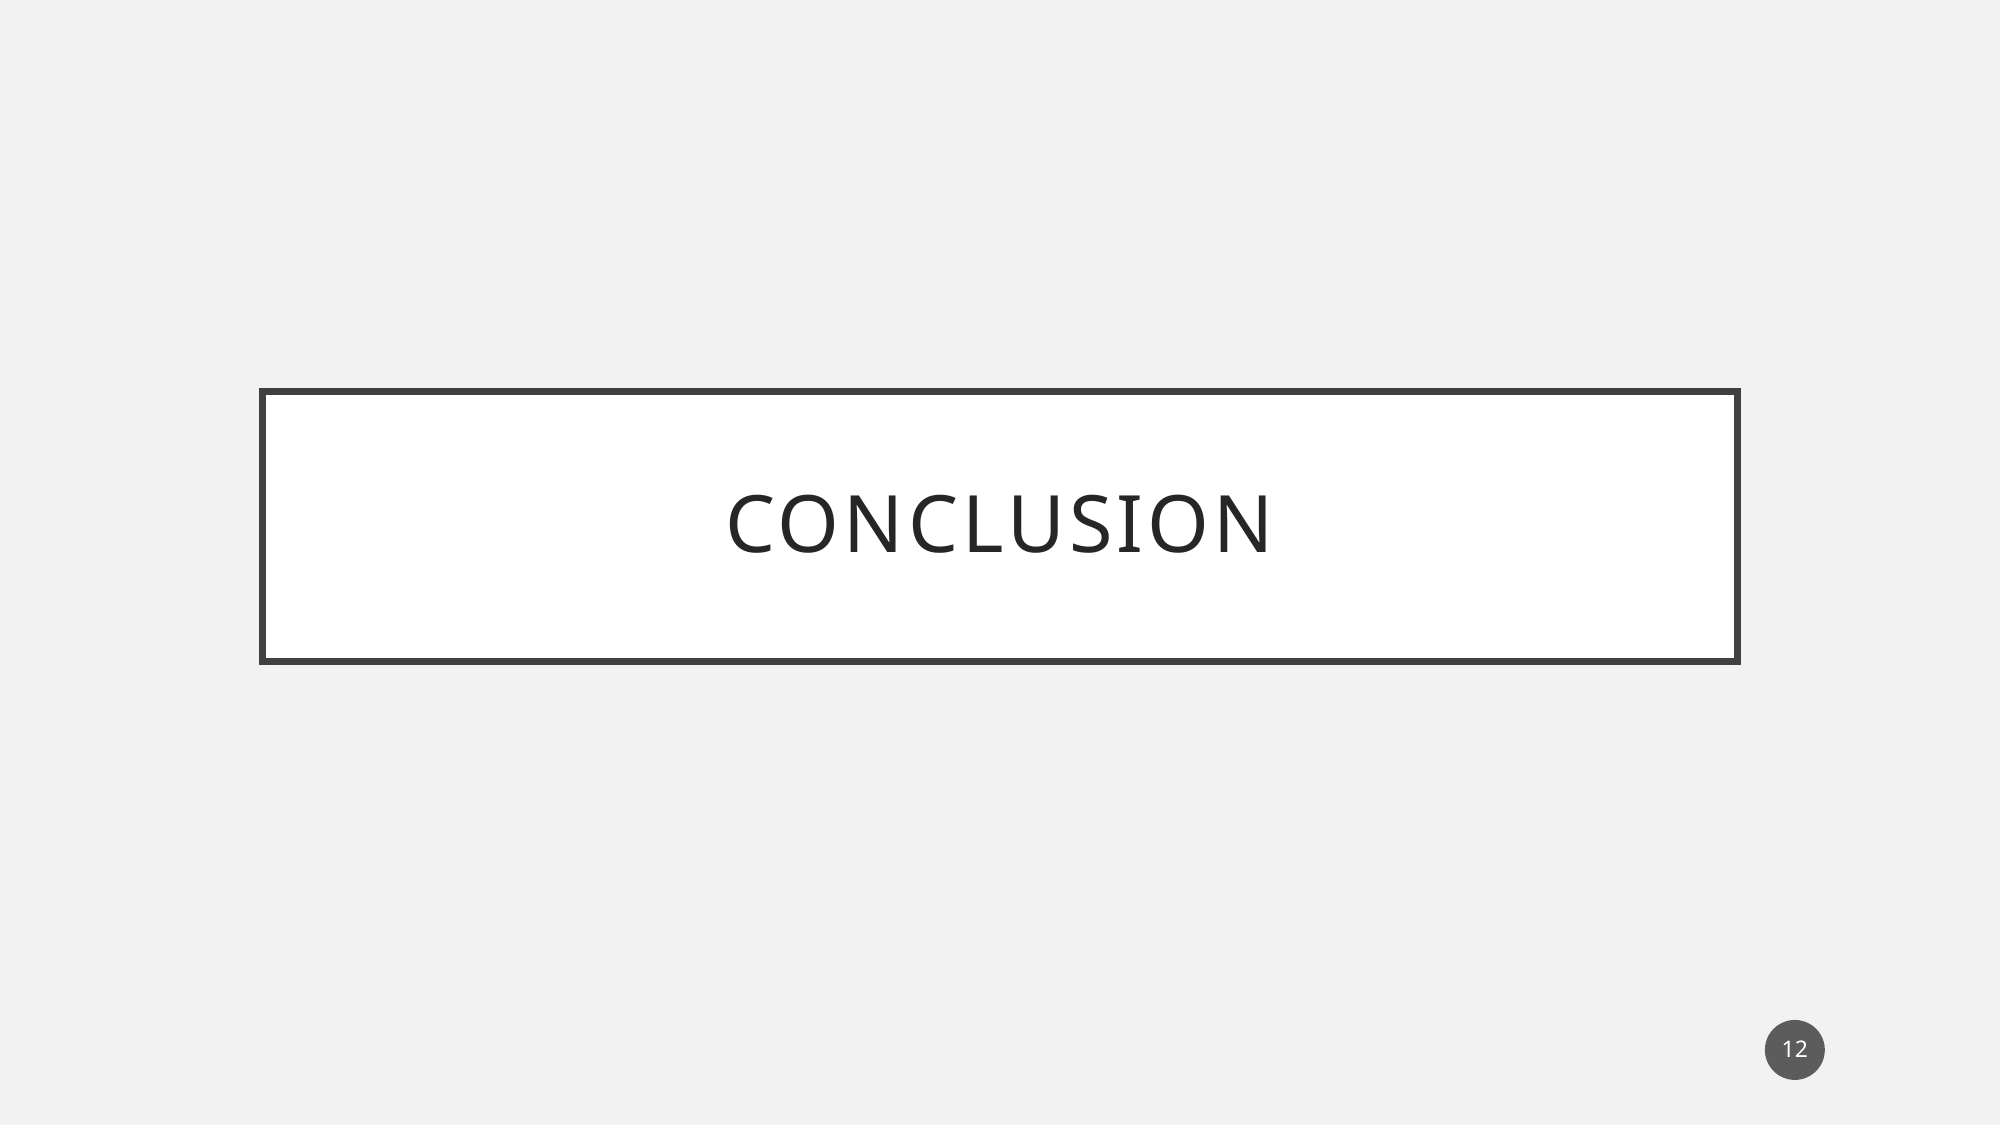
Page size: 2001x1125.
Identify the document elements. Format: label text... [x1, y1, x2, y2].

slide_number 12 [1764, 1019, 1825, 1080]
title Conclusion [259, 388, 1741, 665]
